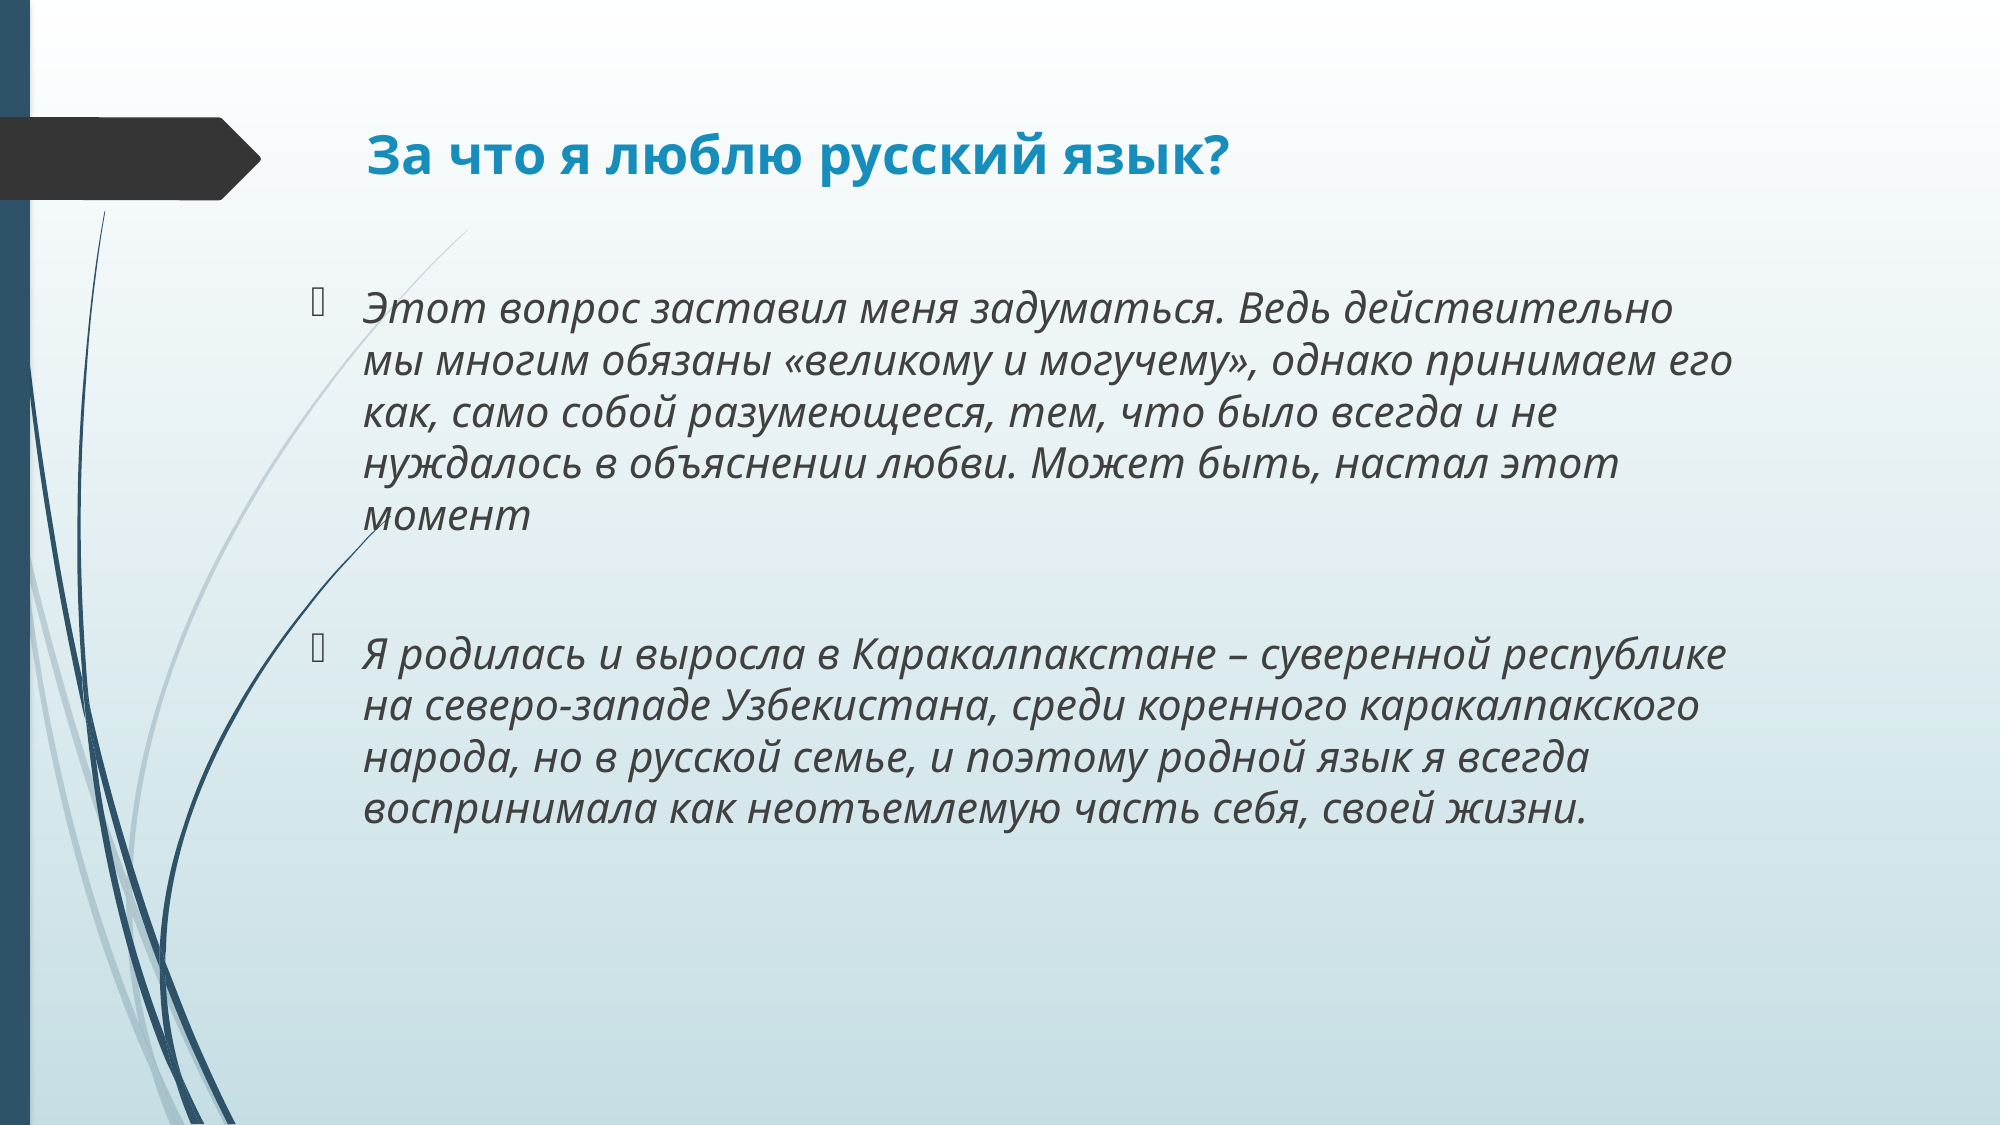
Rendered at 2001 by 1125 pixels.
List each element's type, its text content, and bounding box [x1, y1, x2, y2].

list Этот вопрос заставил меня задуматься. Ведь действительно мы многим обязаны «великому и могучему», однако принимаем его как, само собой разумеющееся, тем, что было всегда и не нуждалось в объяснении любви. Может быть, настал этот момент Я родилась и выросла в Каракалпакстане – суверенной республике на северо-западе Узбекистана, среди коренного каракалпакского народа, но в русской семье, и поэтому родной язык я всегда воспринимала как неотъемлемую часть себя, своей жизни. [295, 273, 1759, 894]
title За что я люблю русский язык? [351, 112, 1814, 323]
